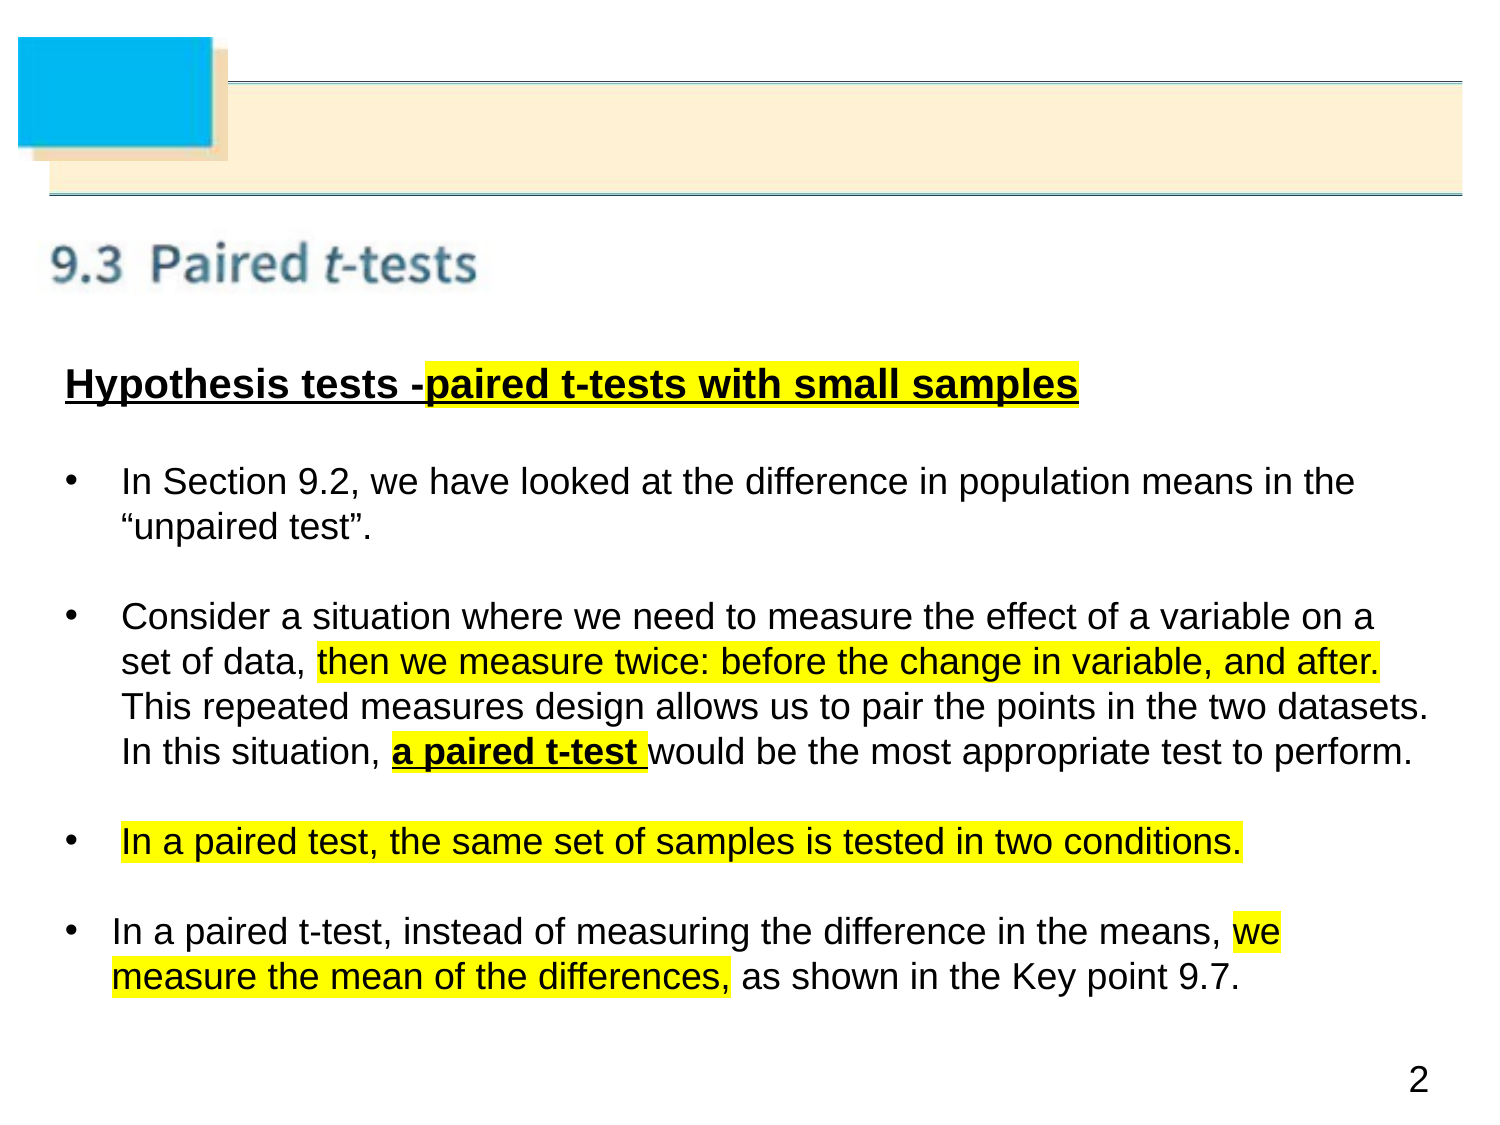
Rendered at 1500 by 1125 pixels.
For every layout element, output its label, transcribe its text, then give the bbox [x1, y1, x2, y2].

text_box Hypothesis tests -paired t-tests with small samples In Section 9.2, we have looked at the difference in population means in the “unpaired test”. Consider a situation where we need to measure the effect of a variable on a set of data, then we measure twice: before the change in variable, and after. This repeated measures design allows us to pair the points in the two datasets. In this situation, a paired t-test would be the most appropriate test to perform. In a paired test, the same set of samples is tested in two conditions. In a paired t-test, instead of measuring the difference in the means, we measure the mean of the differences, as shown in the Key point 9.7. [49, 349, 1450, 1005]
picture [18, 37, 1463, 196]
picture [31, 199, 511, 300]
